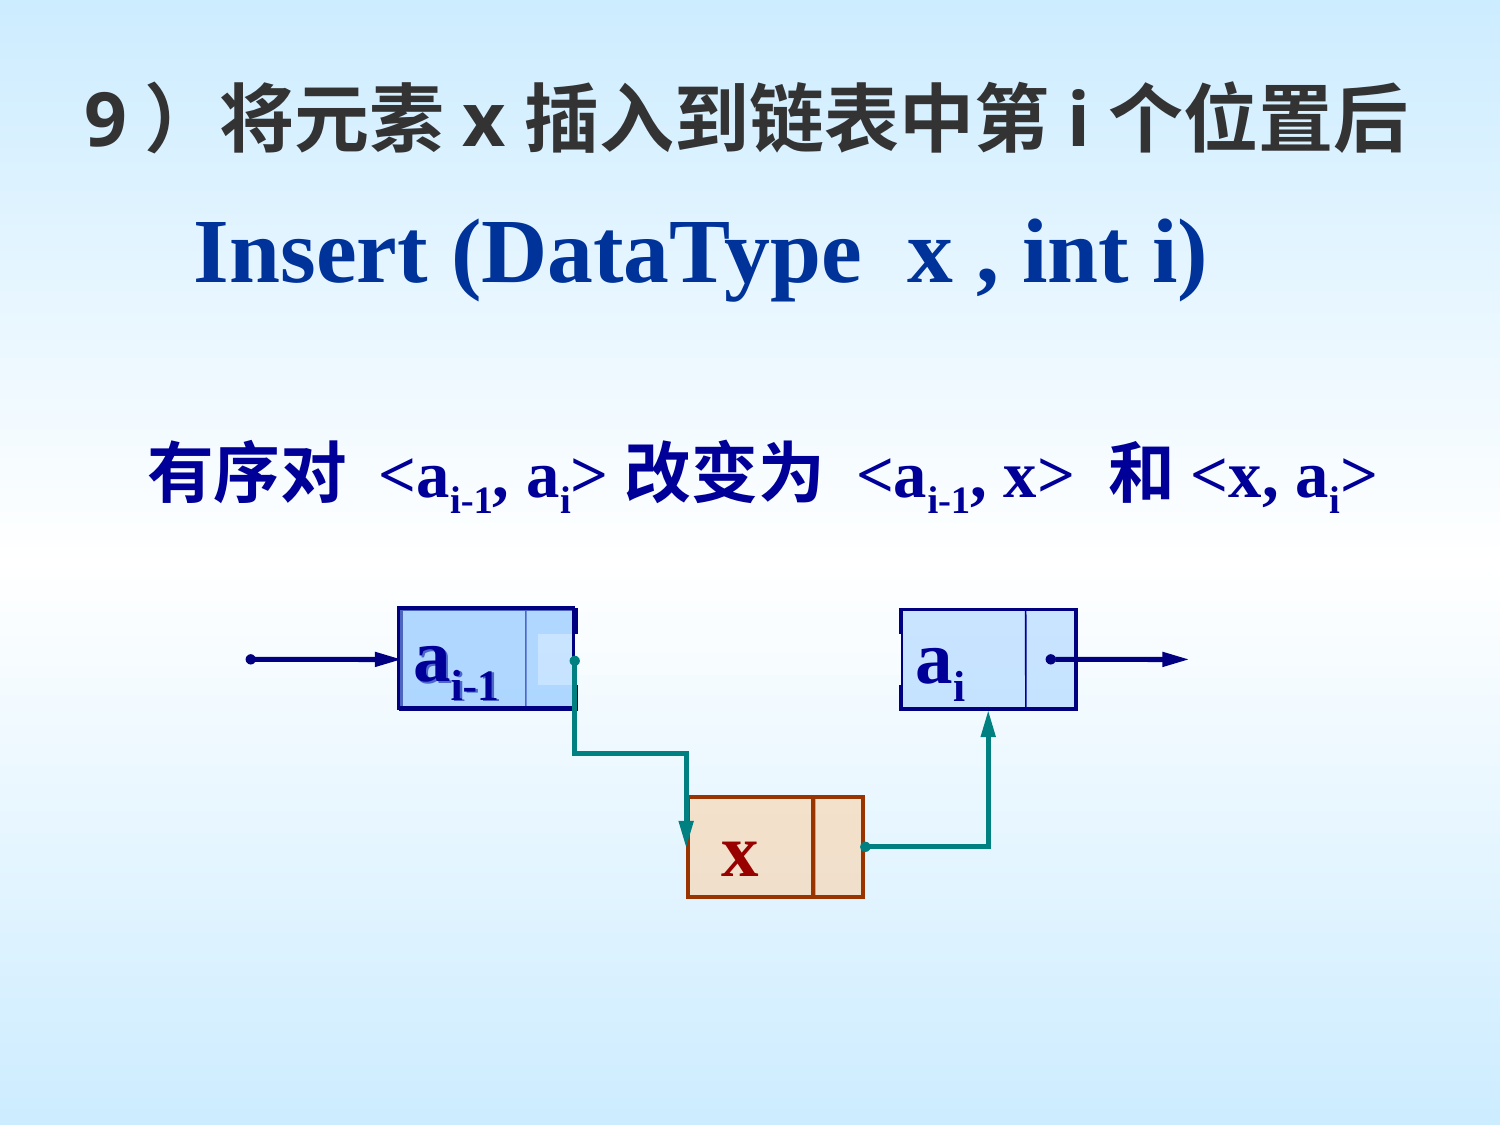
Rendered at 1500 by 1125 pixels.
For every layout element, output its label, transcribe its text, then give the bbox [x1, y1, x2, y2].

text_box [550, 609, 1189, 710]
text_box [574, 660, 687, 848]
text_box 9）将元素x插入到链表中第i个位置后 Insert (DataType x , int i) [41, 0, 1454, 309]
text_box 有序对 <ai-1, ai>改变为 <ai-1, x> 和<x, ai> [0, 363, 1465, 529]
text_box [250, 609, 548, 710]
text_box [688, 796, 864, 898]
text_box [865, 710, 989, 848]
